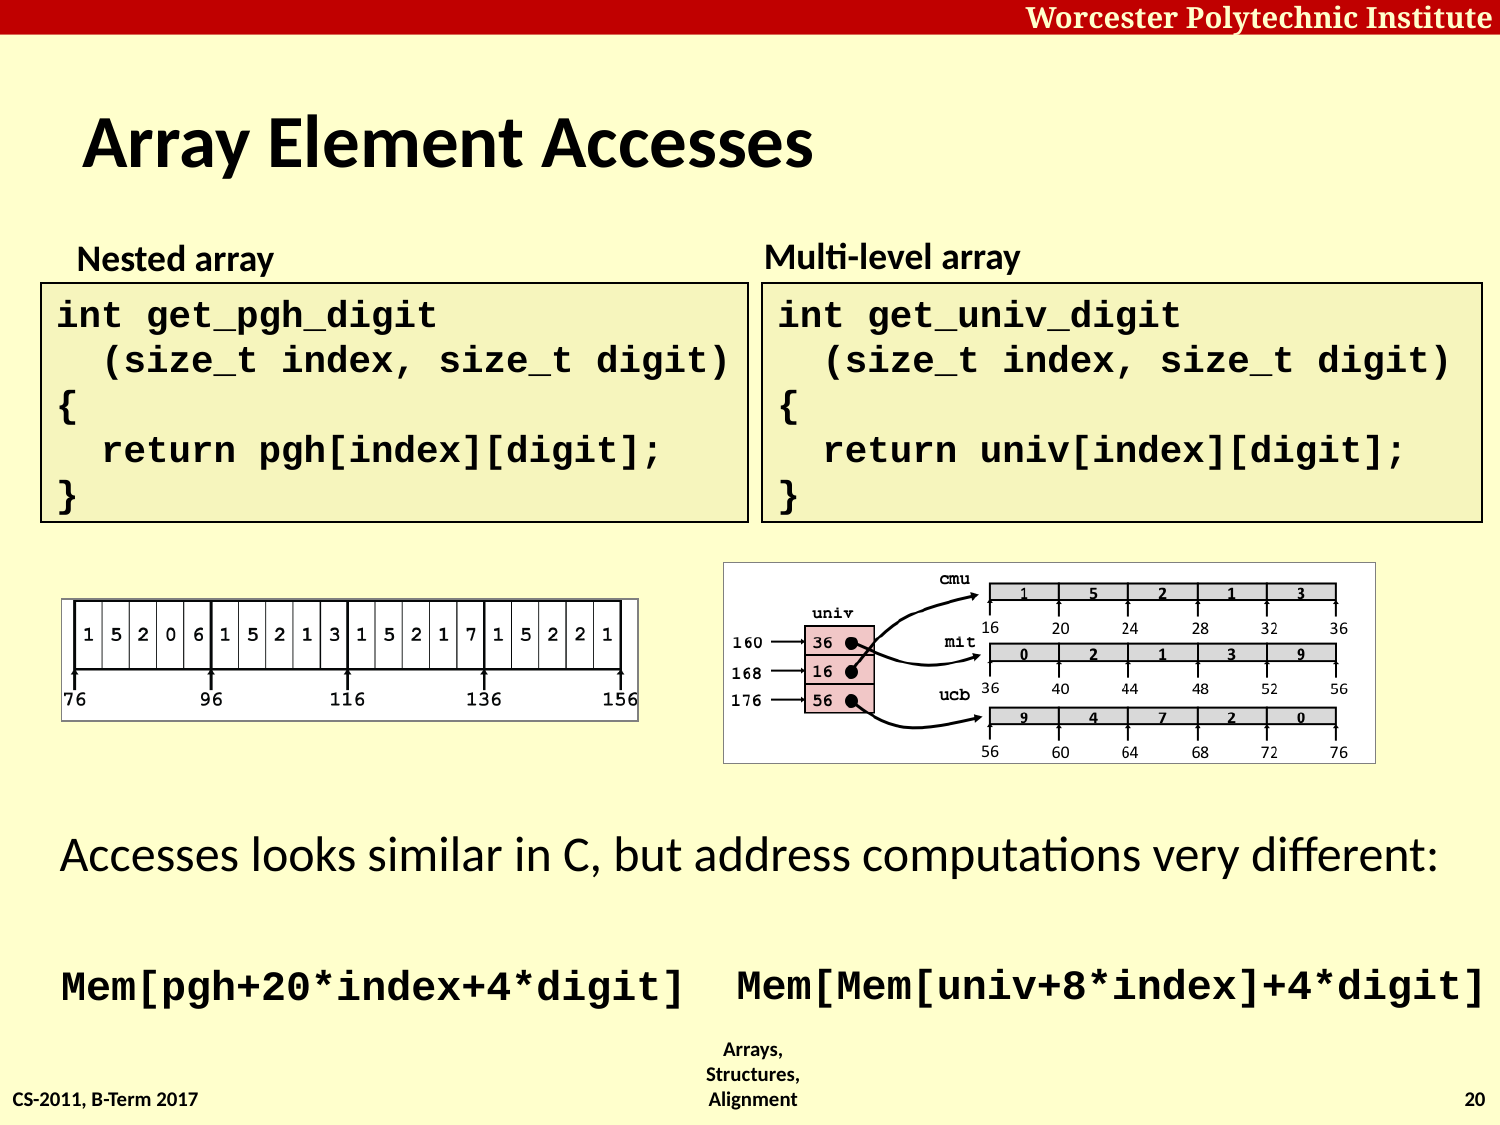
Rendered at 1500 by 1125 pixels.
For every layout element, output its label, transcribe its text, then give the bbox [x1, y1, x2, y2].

text_box Mem[pgh+20*index+4*digit] [46, 951, 702, 1017]
text_box int get_pgh_digit (size_t index, size_t digit) { return pgh[index][digit]; } [41, 282, 748, 523]
picture [62, 599, 638, 721]
text_box int get_univ_digit (size_t index, size_t digit) { return univ[index][digit]; } [762, 282, 1483, 523]
footer Arrays, Structures, Alignment [691, 1084, 809, 1111]
slide_number 20 [1460, 1085, 1486, 1111]
title Array Element Accesses [66, 74, 1313, 201]
slide_number CS-2011, B-Term 2017 [12, 1085, 205, 1111]
text_box Mem[Mem[univ+8*index]+4*digit] [721, 950, 1500, 1015]
text_box Multi-level array [749, 224, 1037, 285]
picture [723, 562, 1376, 765]
text_box Nested array [61, 226, 290, 287]
text_box Accesses looks similar in C, but address computations very different: [44, 813, 1467, 889]
